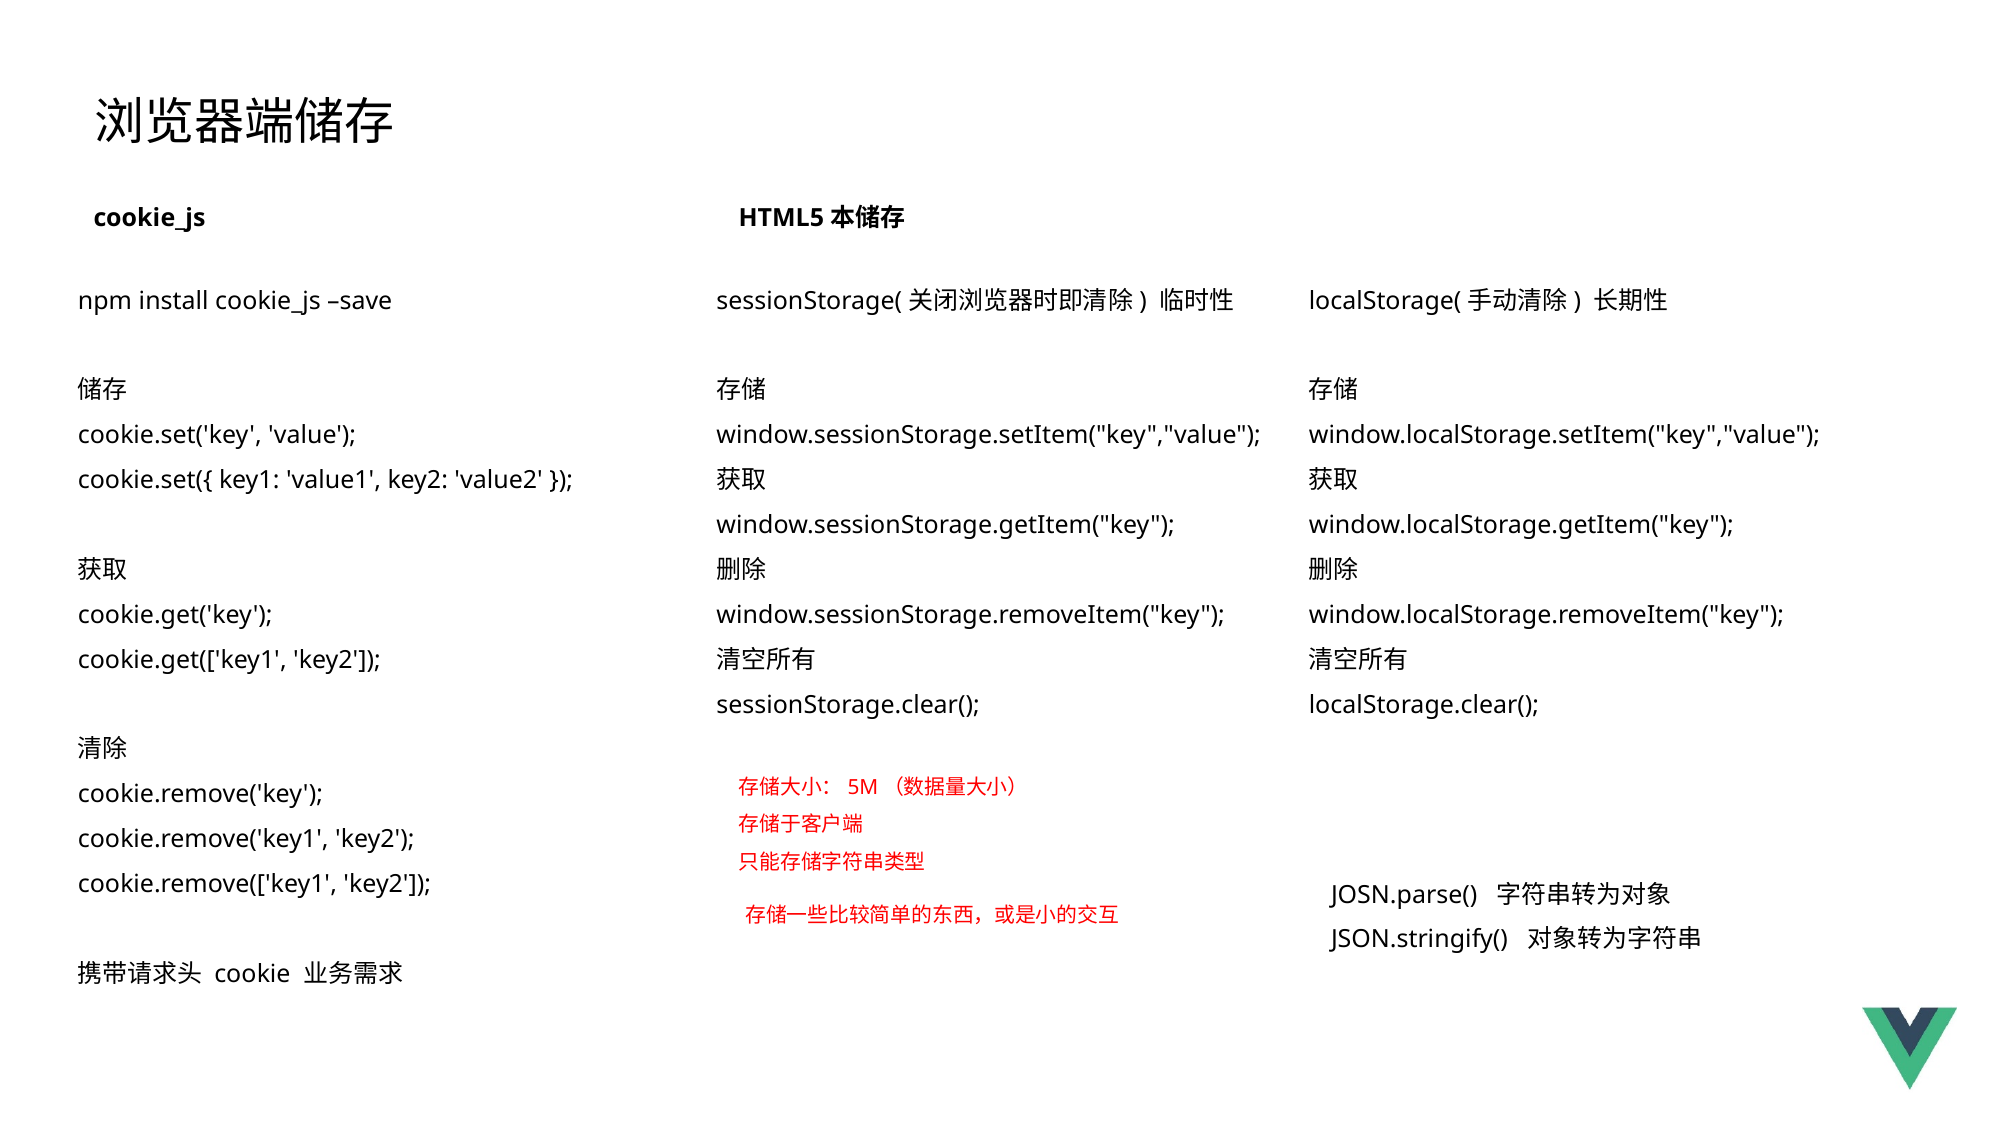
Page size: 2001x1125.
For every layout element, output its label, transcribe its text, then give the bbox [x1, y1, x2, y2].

text_box JOSN.parse() 字符串转为对象 JSON.stringify() 对象转为字符串 [1316, 855, 1717, 961]
text_box localStorage(手动清除) 长期性 存储 window.localStorage.setItem("key","value"); 获取 window.localStorage.getItem("key"); 删除 window.localStorage.removeItem("key"); 清空所有 localStorage.clear();​ [1293, 261, 1836, 771]
text_box 浏览器端储存 [79, 82, 410, 157]
text_box npm install cookie_js –save 储存 cookie.set('key', 'value'); cookie.set({ key1: 'value1', key2: 'value2' }); 获取 cookie.get('key'); cookie.get(['key1', 'key2']); 清除 cookie.remove('key'); cookie.remove('key1', 'key2'); cookie.remove(['key1', 'key2']); 携带请求头 cookie 业务需求 [63, 261, 589, 995]
text_box 存储大小：5M（数据量大小） 存储于客户端 只能存储字符串类型 [724, 753, 1044, 881]
picture [1862, 1001, 1957, 1096]
text_box HTML5本储存 [723, 179, 920, 240]
text_box 存储一些比较简单的东西，或是小的交互 [730, 882, 1134, 935]
text_box sessionStorage(关闭浏览器时即清除) 临时性 存储 window.sessionStorage.setItem("key","value"); 获取 window.sessionStorage.getItem("key"); 删除 window.sessionStorage.removeItem("key"); 清空所有 sessionStorage.clear();​ [701, 261, 1277, 816]
text_box cookie_js [78, 179, 221, 240]
